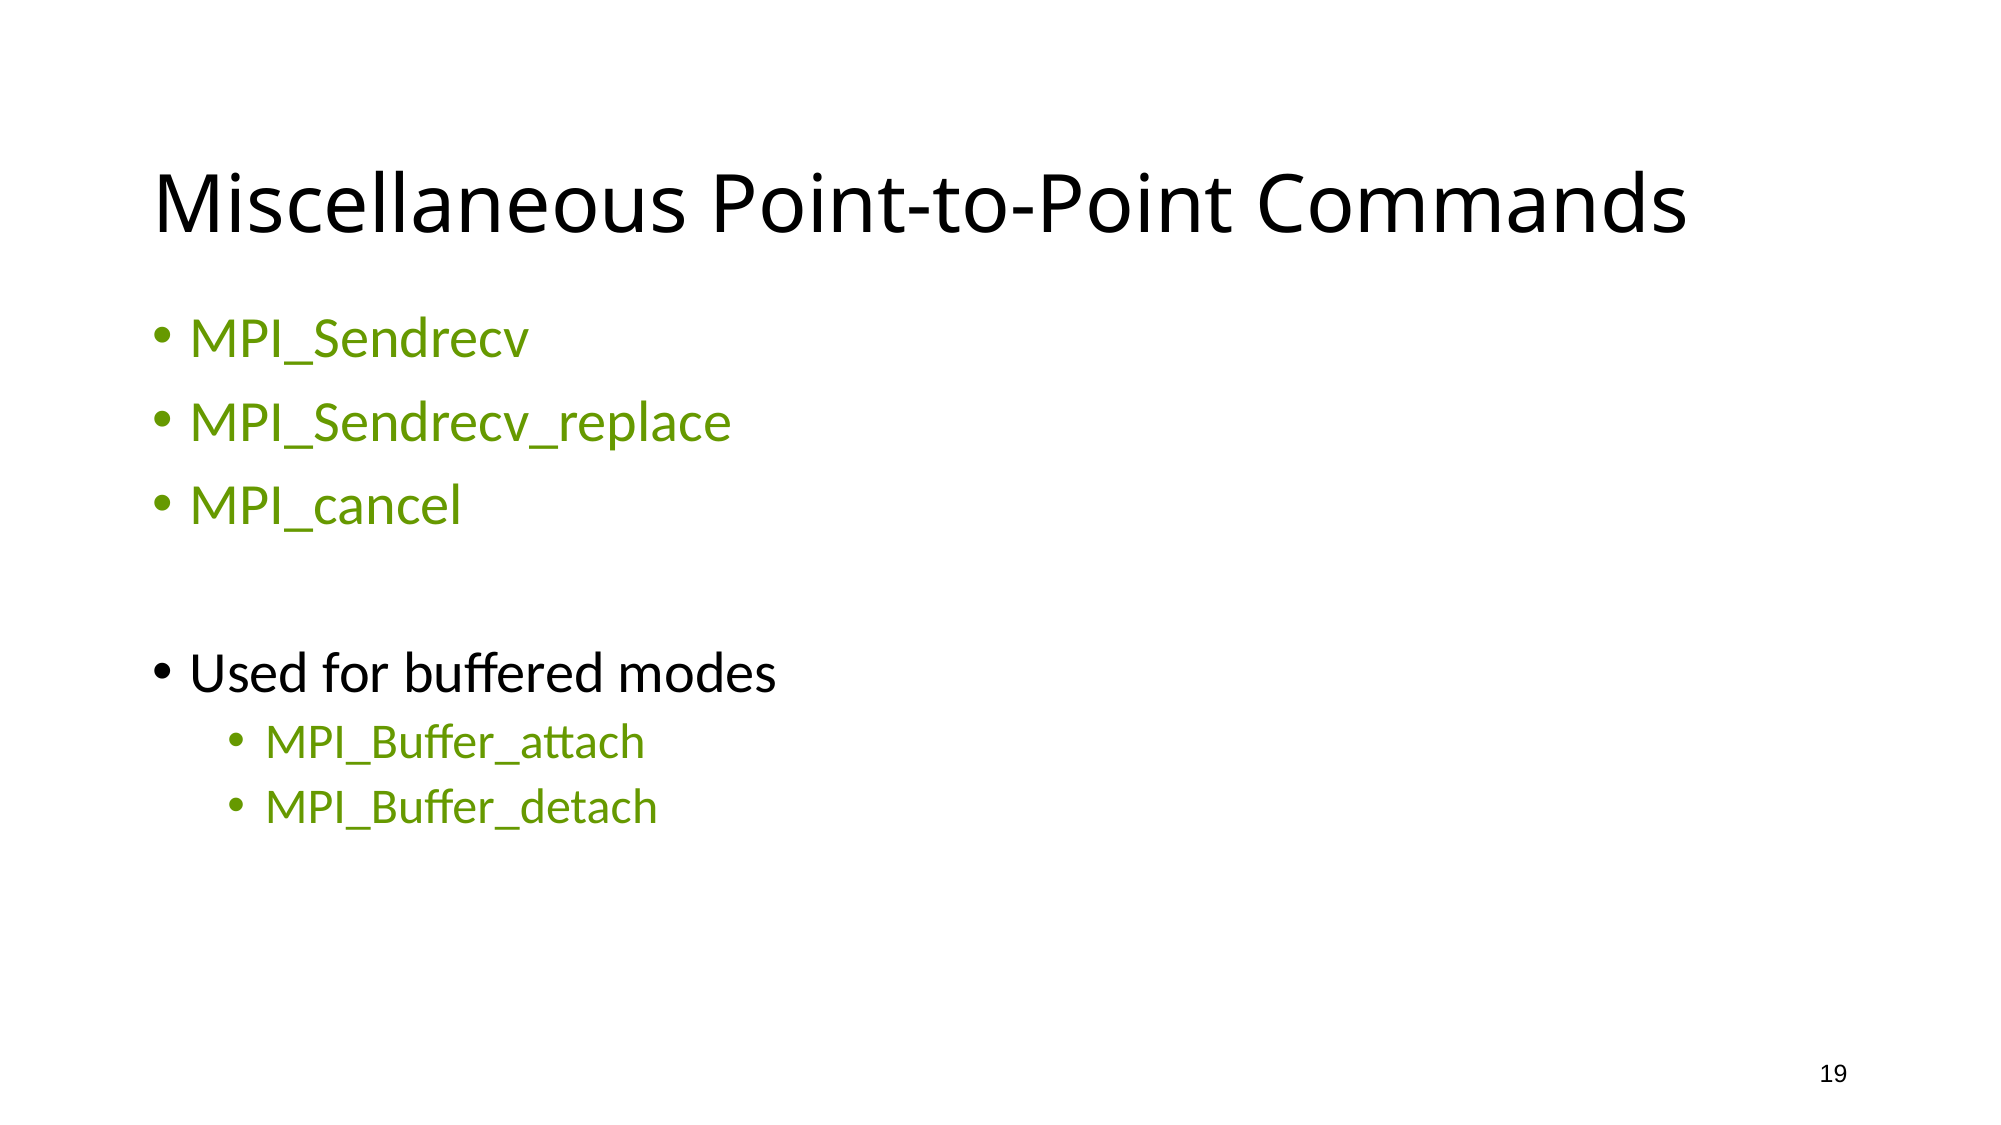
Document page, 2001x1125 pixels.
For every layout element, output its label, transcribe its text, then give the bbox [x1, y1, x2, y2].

title Miscellaneous Point-to-Point Commands [137, 113, 1721, 299]
list MPI_Sendrecv MPI_Sendrecv_replace MPI_cancel Used for buffered modes MPI_Buffer_attach MPI_Buffer_detach [137, 299, 1863, 1014]
slide_number 19 [1412, 1042, 1863, 1103]
